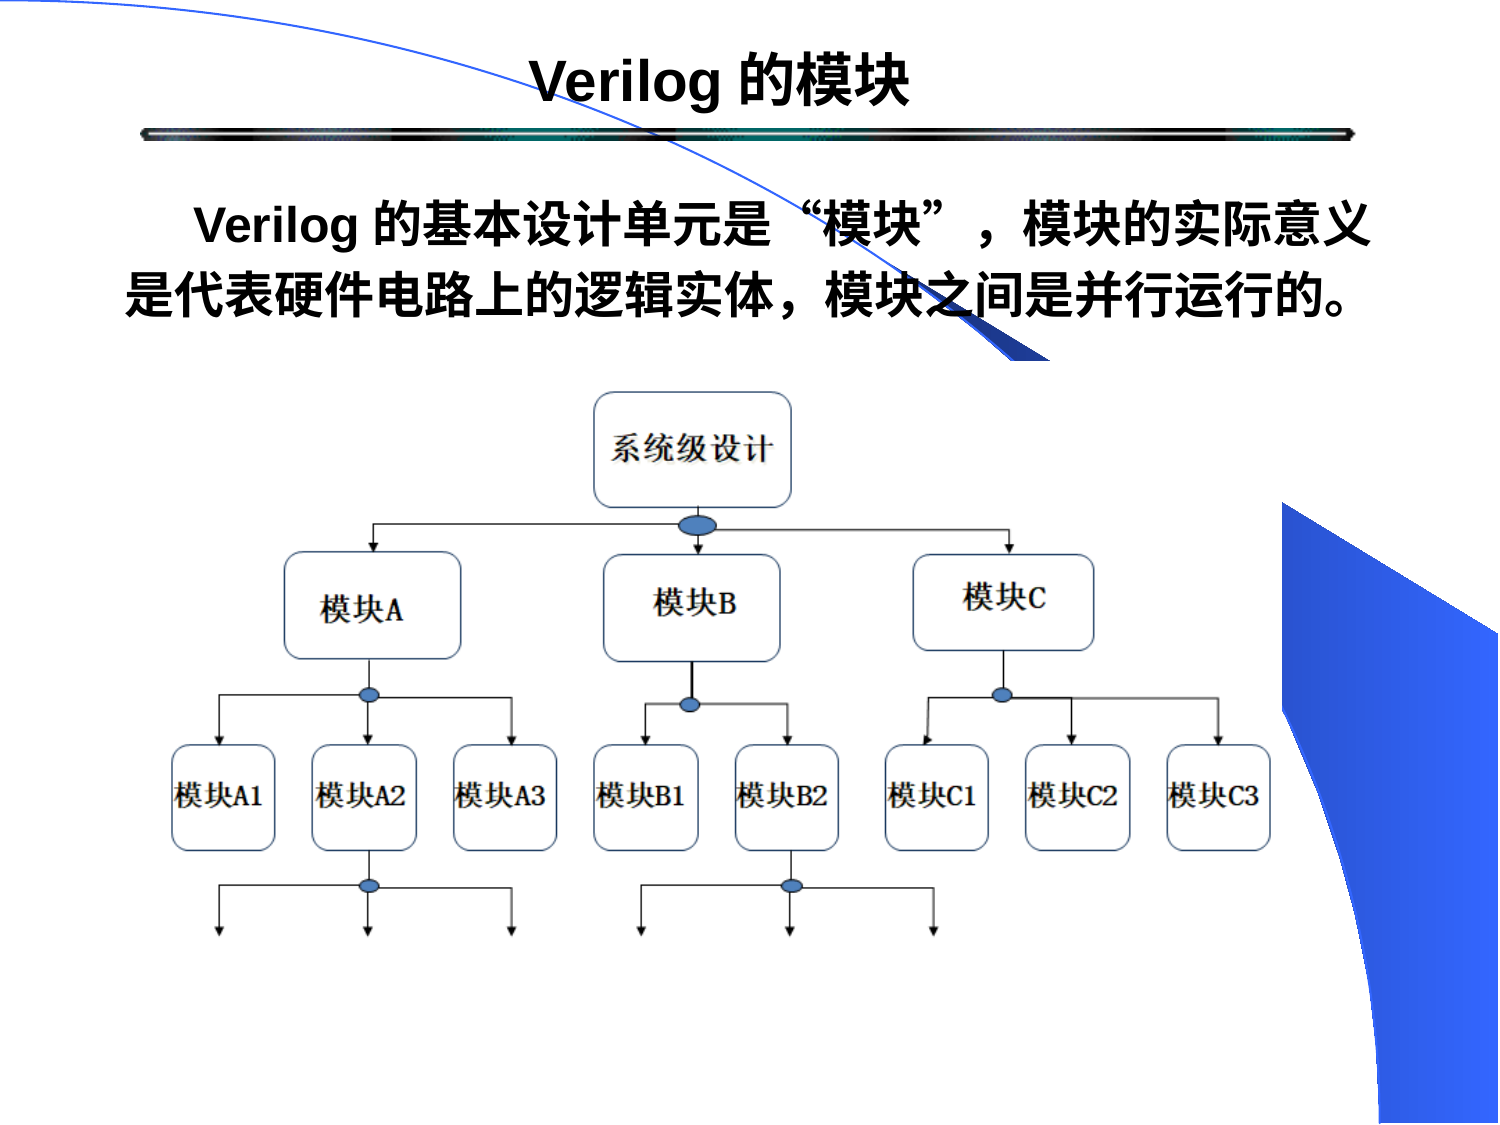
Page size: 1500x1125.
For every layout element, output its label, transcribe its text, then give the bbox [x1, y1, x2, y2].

picture [140, 128, 1358, 141]
text_box Verilog的基本设计单元是“模块”，模块的实际意义是代表硬件电路上的逻辑实体，模块之间是并行运行的。 [53, 172, 1403, 350]
text_box Verilog的模块 [513, 19, 1010, 127]
picture [159, 361, 1282, 969]
